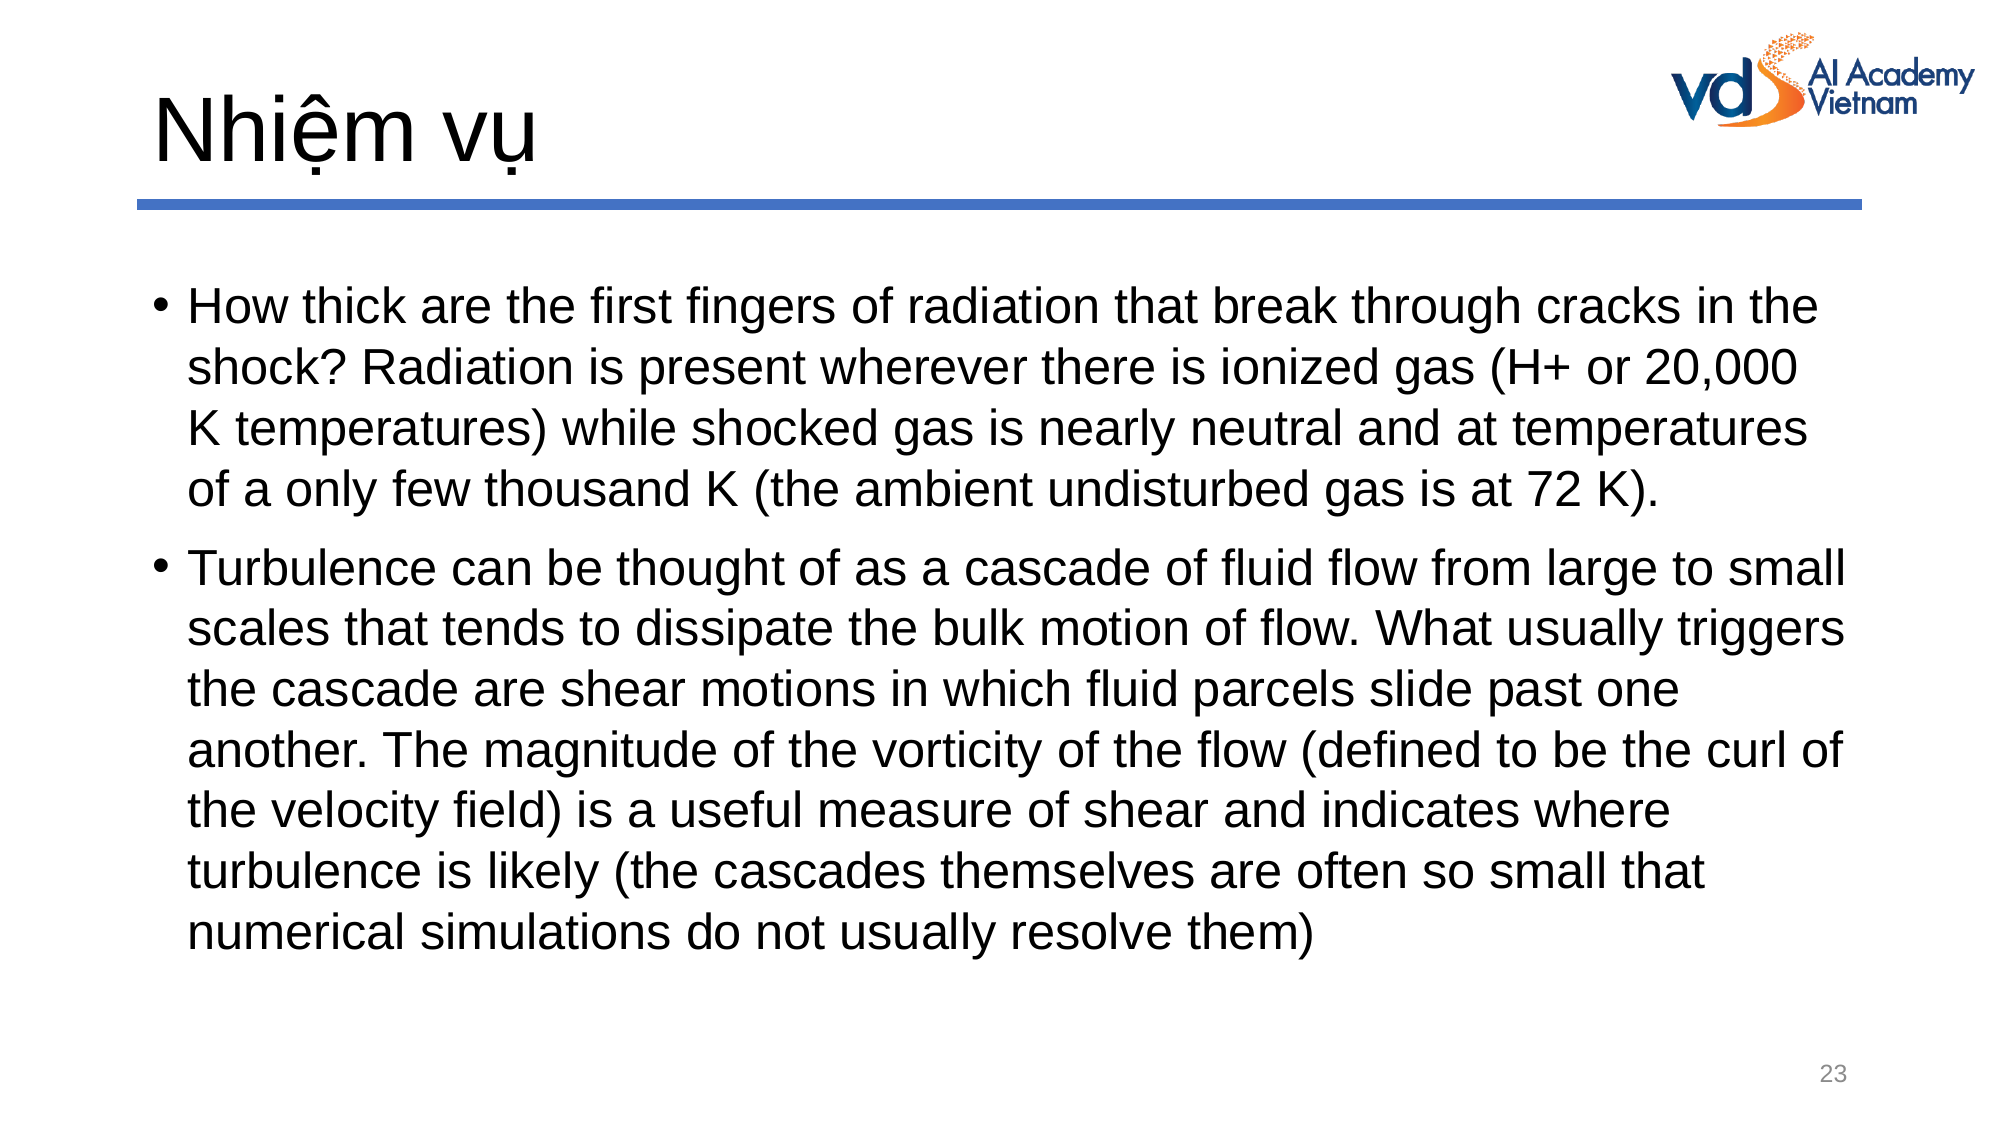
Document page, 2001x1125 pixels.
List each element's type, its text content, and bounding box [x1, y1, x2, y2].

picture [1671, 32, 1975, 127]
list How thick are the first fingers of radiation that break through cracks in the shock? Radiation is present wherever there is ionized gas (H+ or 20,000 K temperatures) while shocked gas is nearly neutral and at temperatures of a only few thousand K (the ambient undisturbed gas is at 72 K). Turbulence can be thought of as a cascade of fluid flow from large to small scales that tends to dissipate the bulk motion of flow. What usually triggers the cascade are shear motions in which fluid parcels slide past one another. The magnitude of the vorticity of the flow (defined to be the curl of the velocity field) is a useful measure of shear and indicates where turbulence is likely (the cascades themselves are often so small that numerical simulations do not usually resolve them) [137, 265, 1863, 1014]
slide_number 23 [1412, 1042, 1863, 1103]
title Nhiệm vụ [137, 59, 1863, 204]
